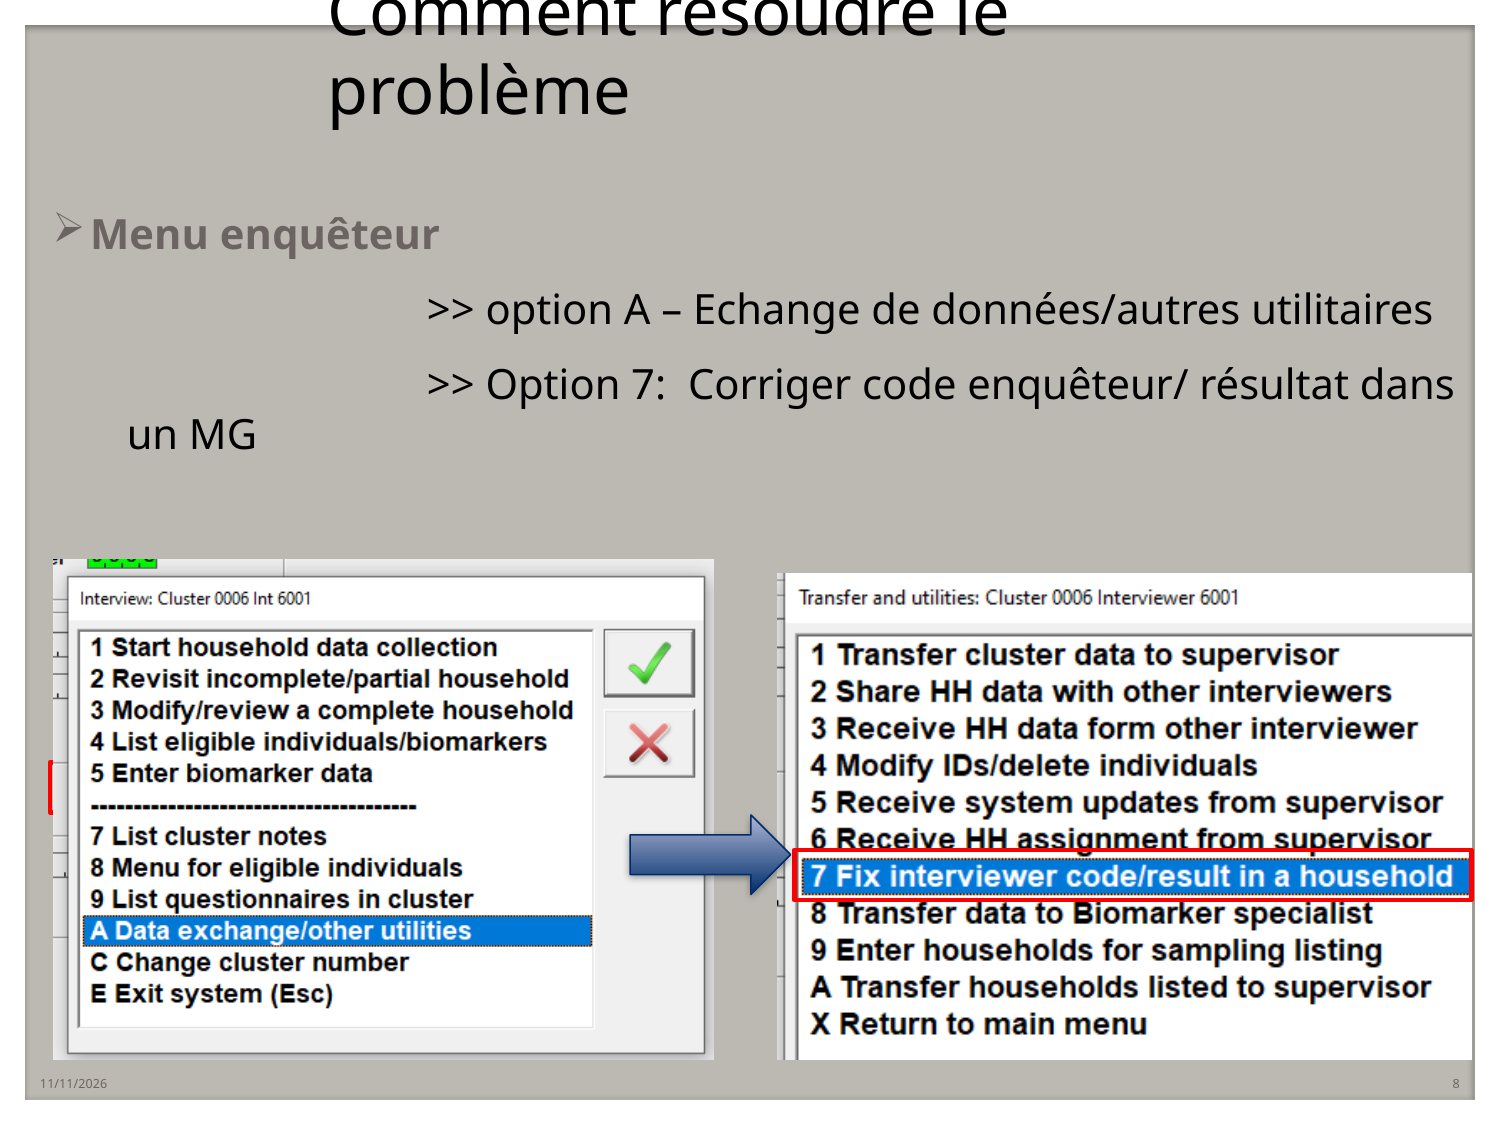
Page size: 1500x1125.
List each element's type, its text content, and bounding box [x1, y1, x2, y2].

picture [53, 559, 714, 1060]
text_box [720, 814, 771, 896]
list Menu enquêteur >> option A – Echange de données/autres utilitaires >> Option 7: Corriger code enquêteur/ résultat dans un MG [37, 200, 1475, 1100]
title Comment résoudre le problème [312, 0, 1288, 136]
slide_number 8 [1125, 1069, 1475, 1100]
picture [776, 573, 1472, 1060]
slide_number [24, 1069, 375, 1100]
